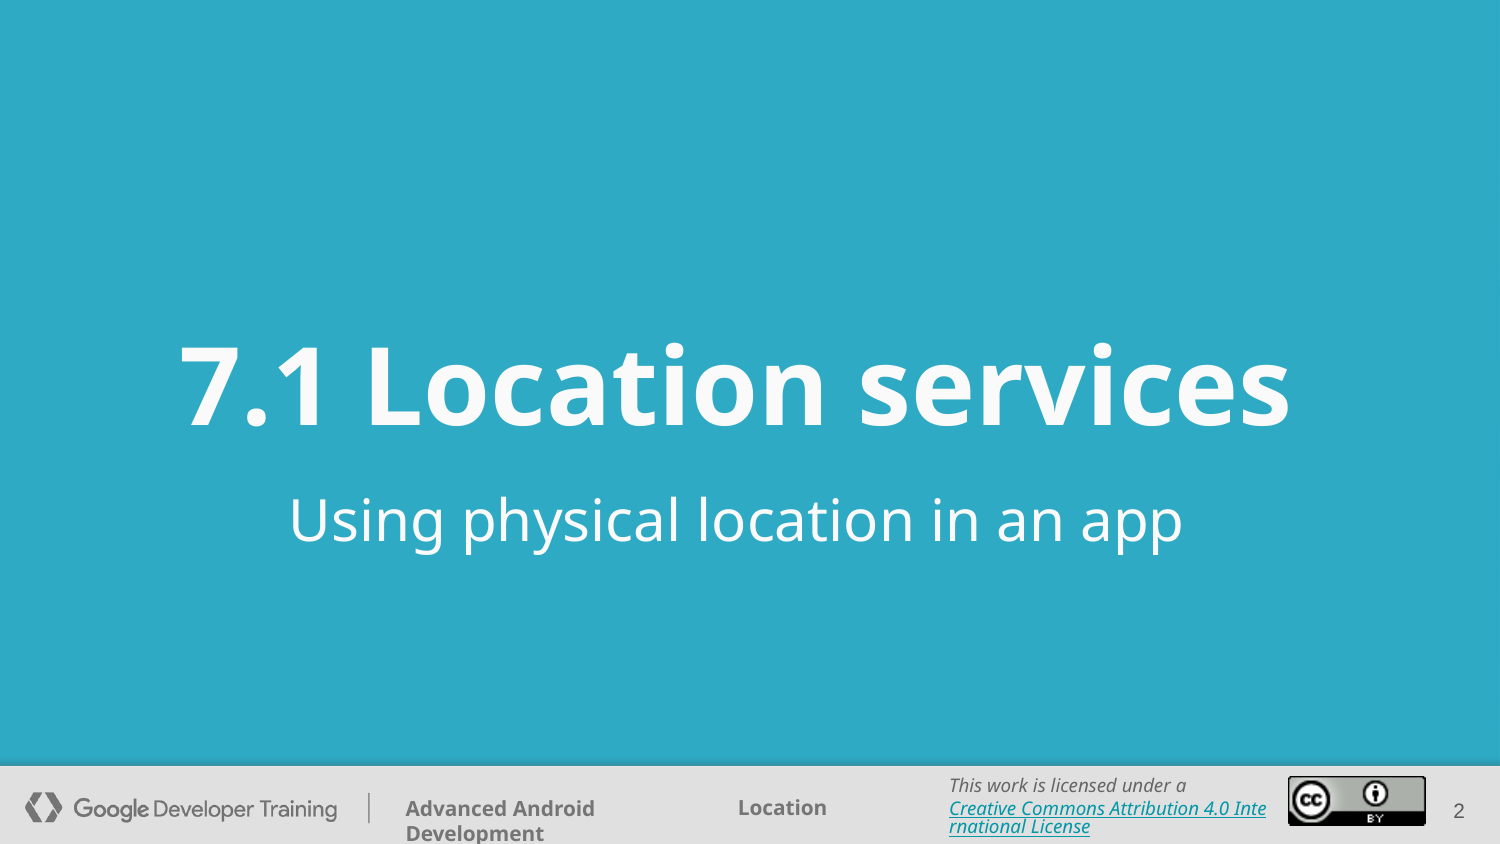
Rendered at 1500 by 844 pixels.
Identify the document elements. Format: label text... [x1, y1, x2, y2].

title 7.1 Location services [37, 125, 1436, 463]
picture [0, 0, 1500, 844]
subtitle Using physical location in an app [37, 468, 1436, 599]
slide_number ‹#› [1389, 777, 1480, 842]
